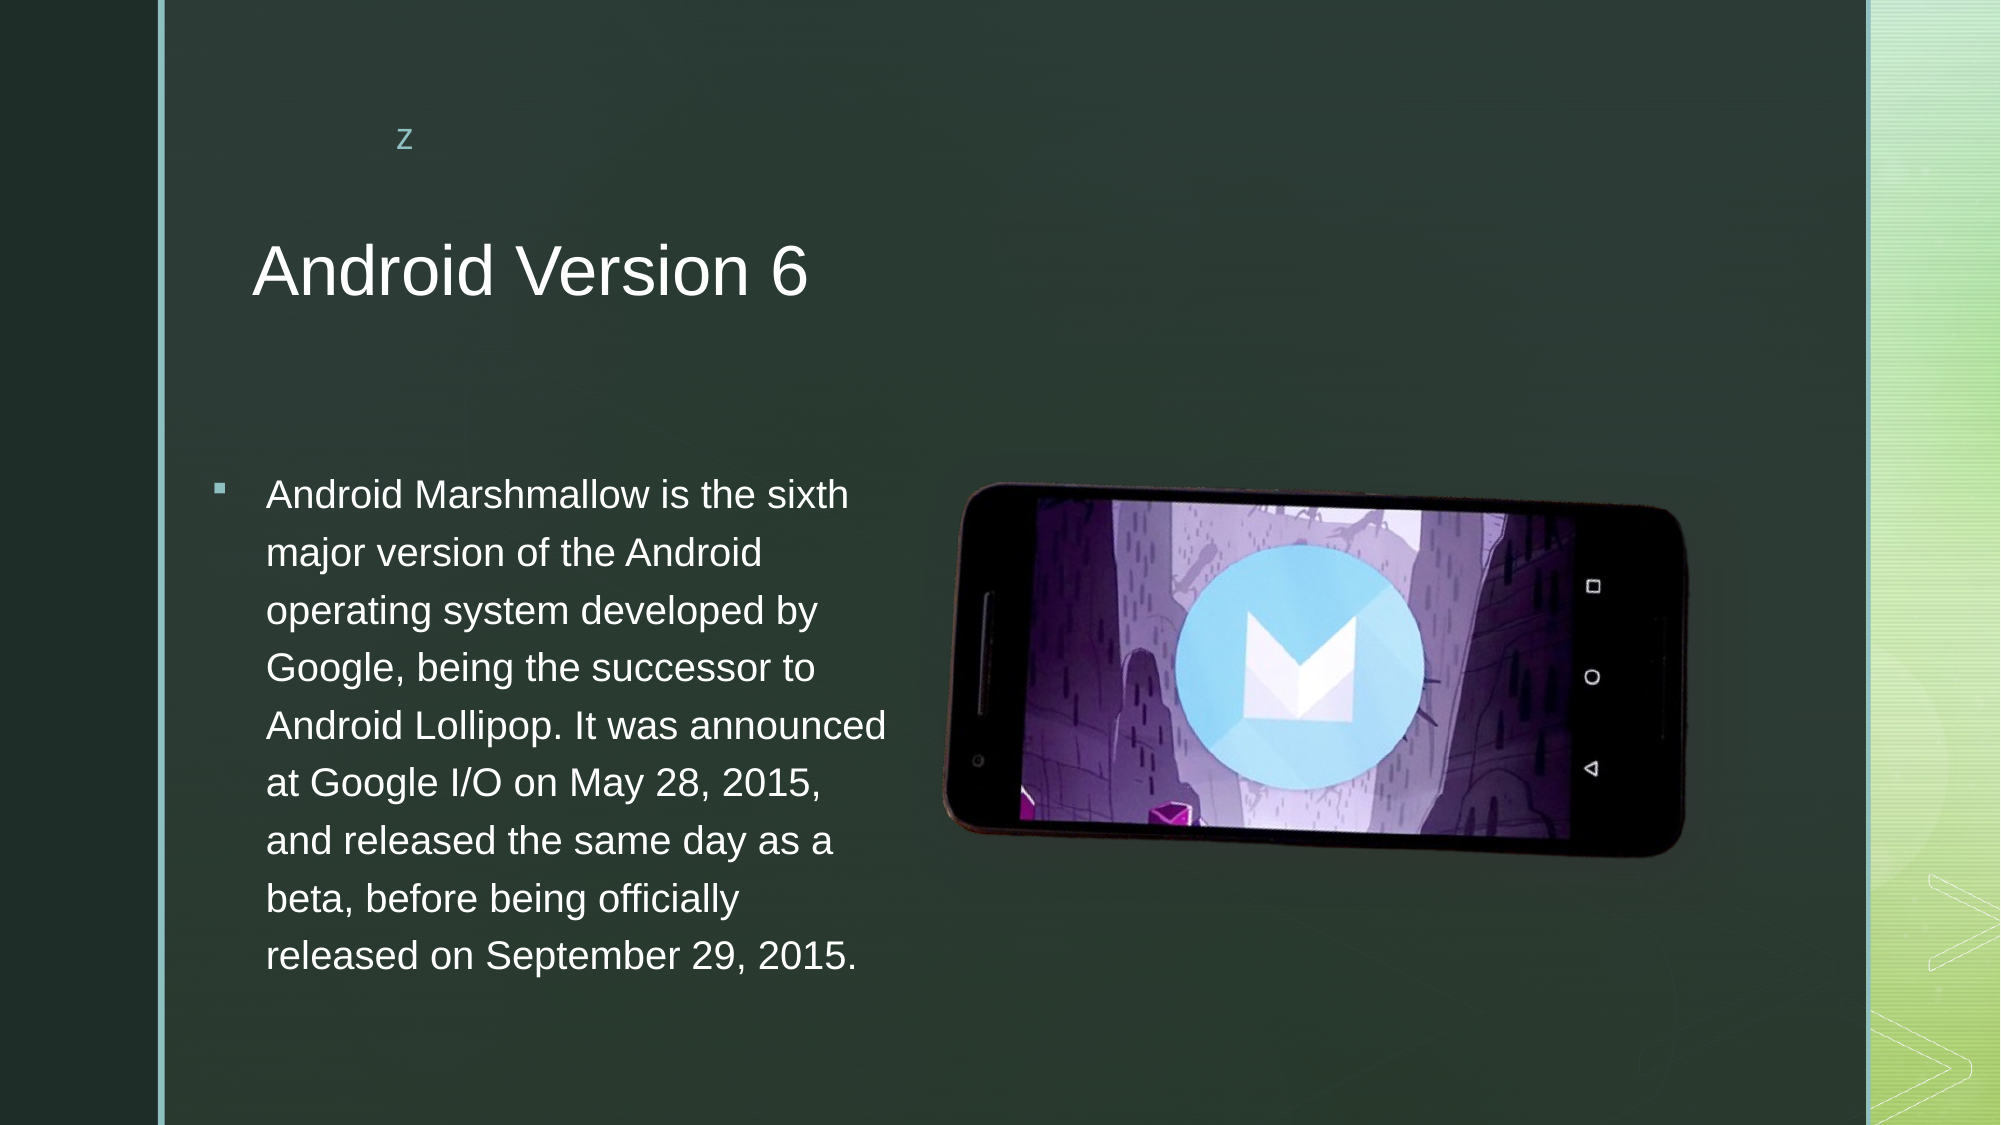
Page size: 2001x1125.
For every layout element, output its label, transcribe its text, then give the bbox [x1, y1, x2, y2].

picture [1871, 0, 2001, 1125]
picture [804, 253, 1833, 1092]
list Android Marshmallow is the sixth major version of the Android operating system developed by Google, being the successor to Android Lollipop. It was announced at Google I/O on May 28, 2015, and released the same day as a beta, before being officially released on September 29, 2015. [196, 422, 909, 1016]
title Android Version 6 [236, 226, 1543, 404]
